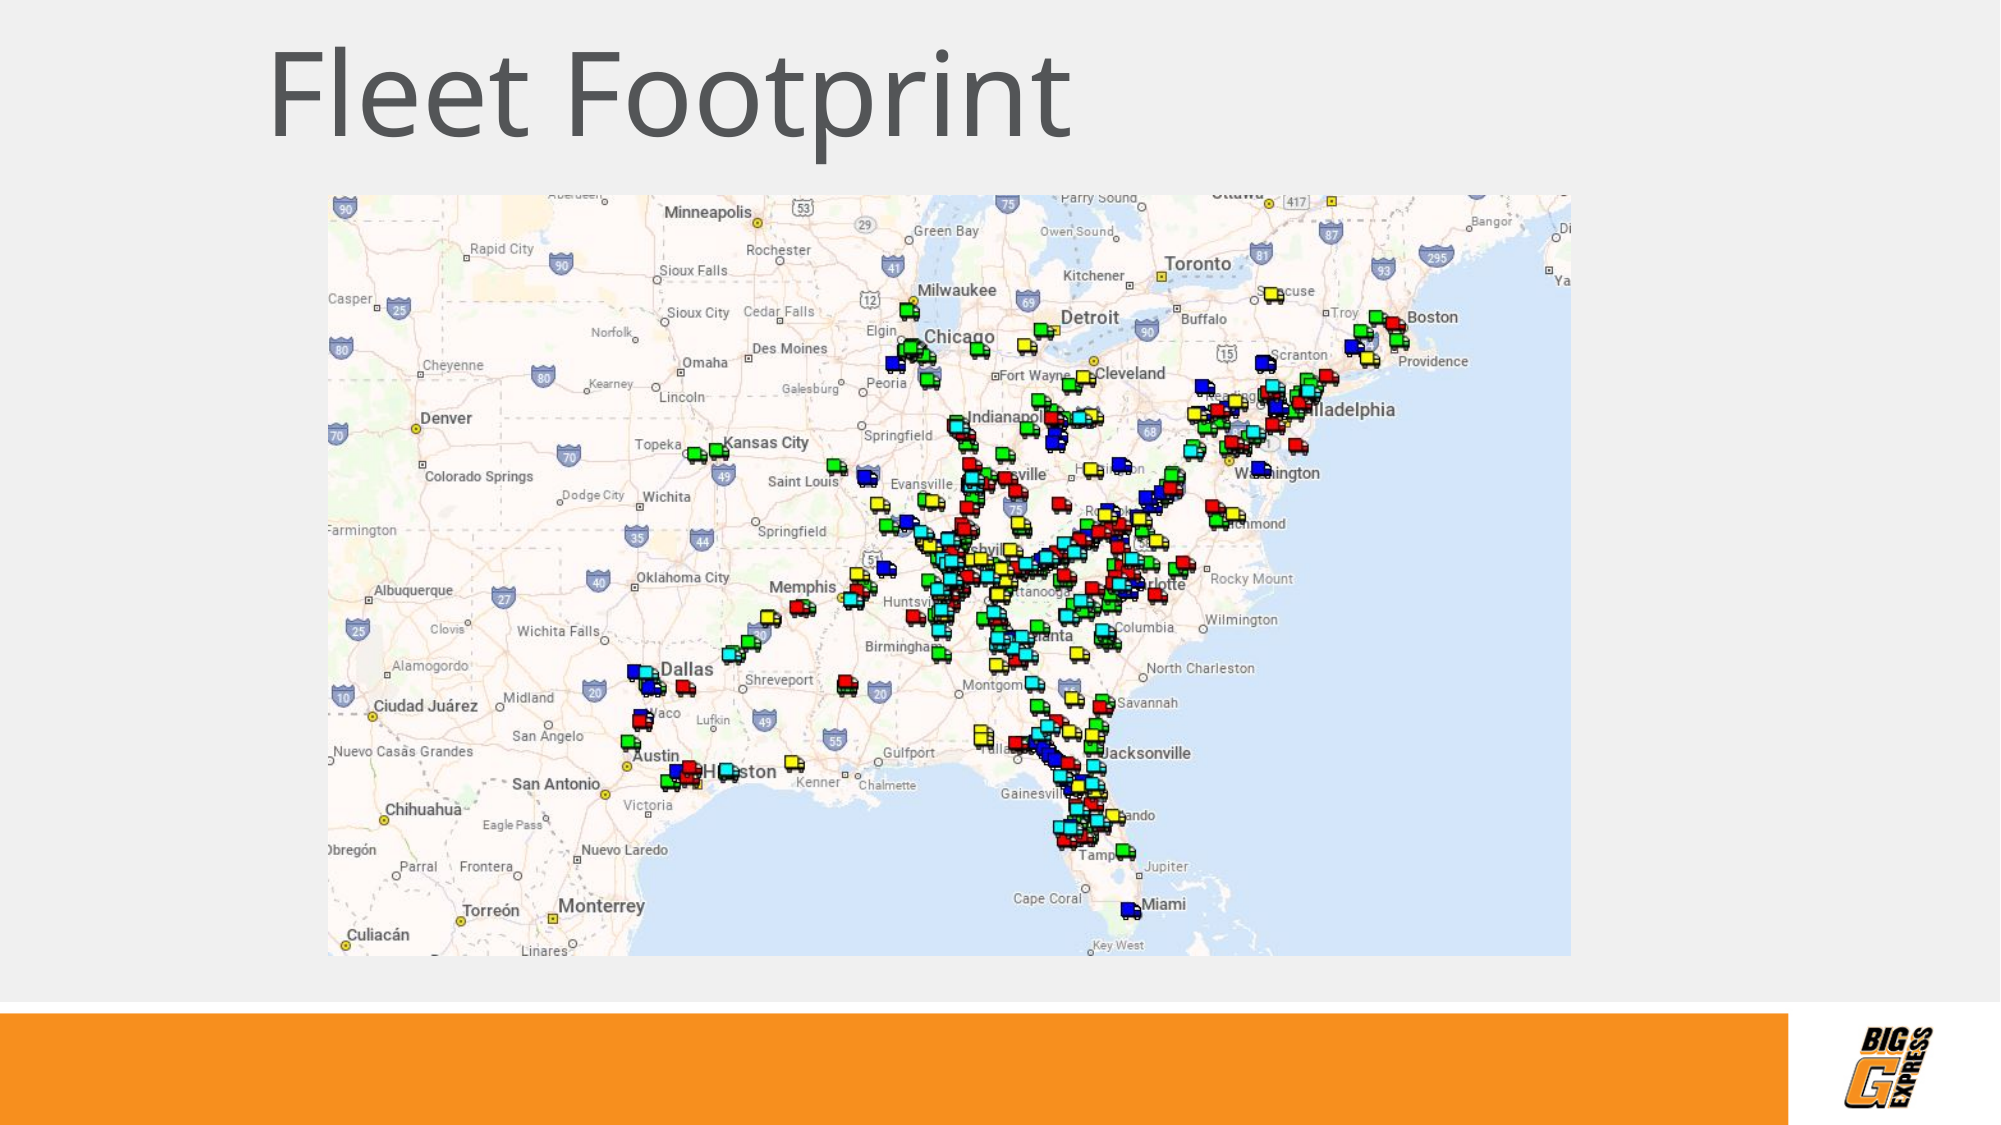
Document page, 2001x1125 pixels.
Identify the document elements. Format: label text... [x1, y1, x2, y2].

title Fleet Footprint [249, 26, 1649, 170]
picture [0, 0, 2001, 1125]
